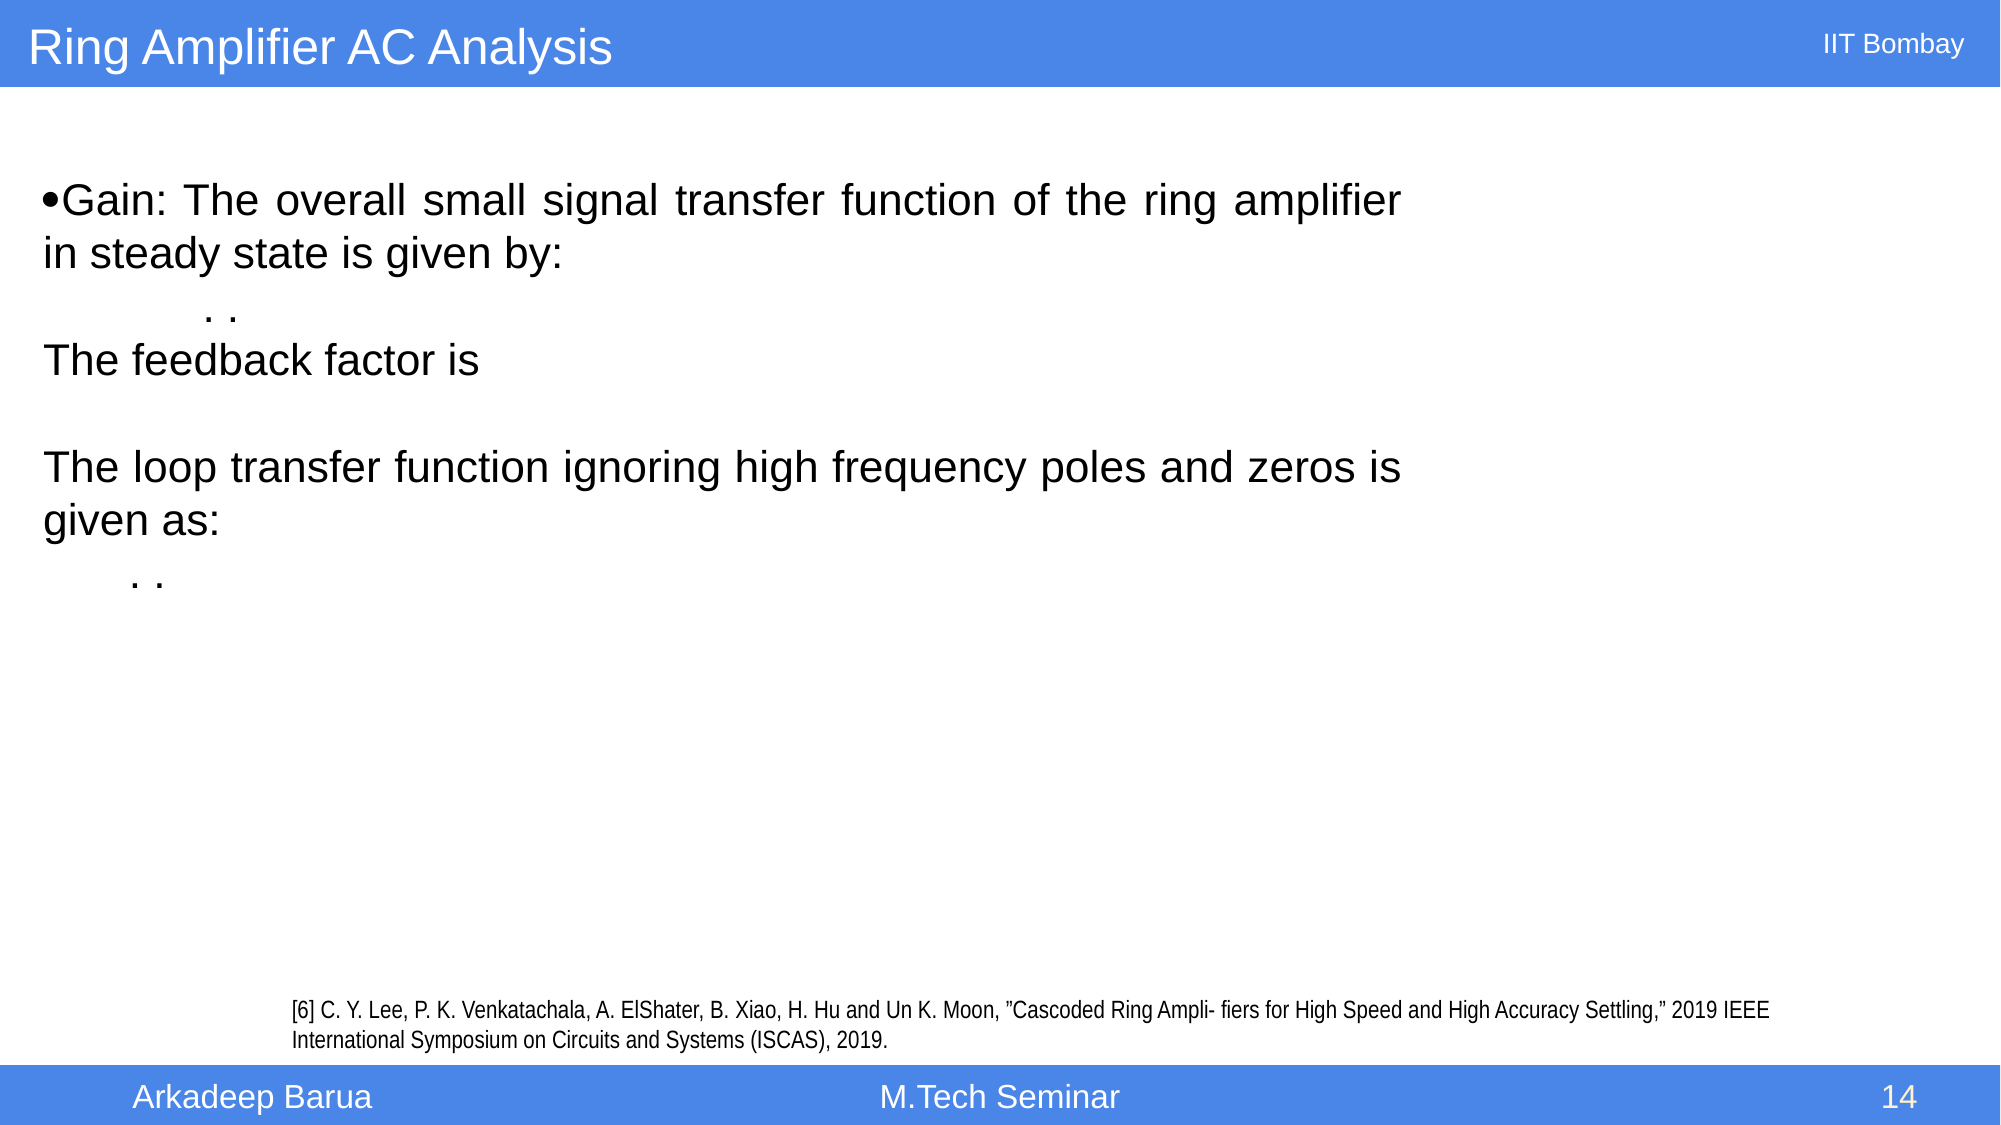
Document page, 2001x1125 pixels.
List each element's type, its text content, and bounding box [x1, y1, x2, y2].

text_box Ring Amplifier AC Analysis [7, 2, 844, 88]
text_box Arkadeep Barua [79, 1066, 426, 1125]
text_box [6] C. Y. Lee, P. K. Venkatachala, A. ElShater, B. Xiao, H. Hu and Un K. Moon, ”Cascoded Ring Ampli- fiers for High Speed and High Accuracy Settling,” 2019 IEEE International Symposium on Circuits and Systems (ISCAS), 2019. [271, 981, 1904, 1067]
